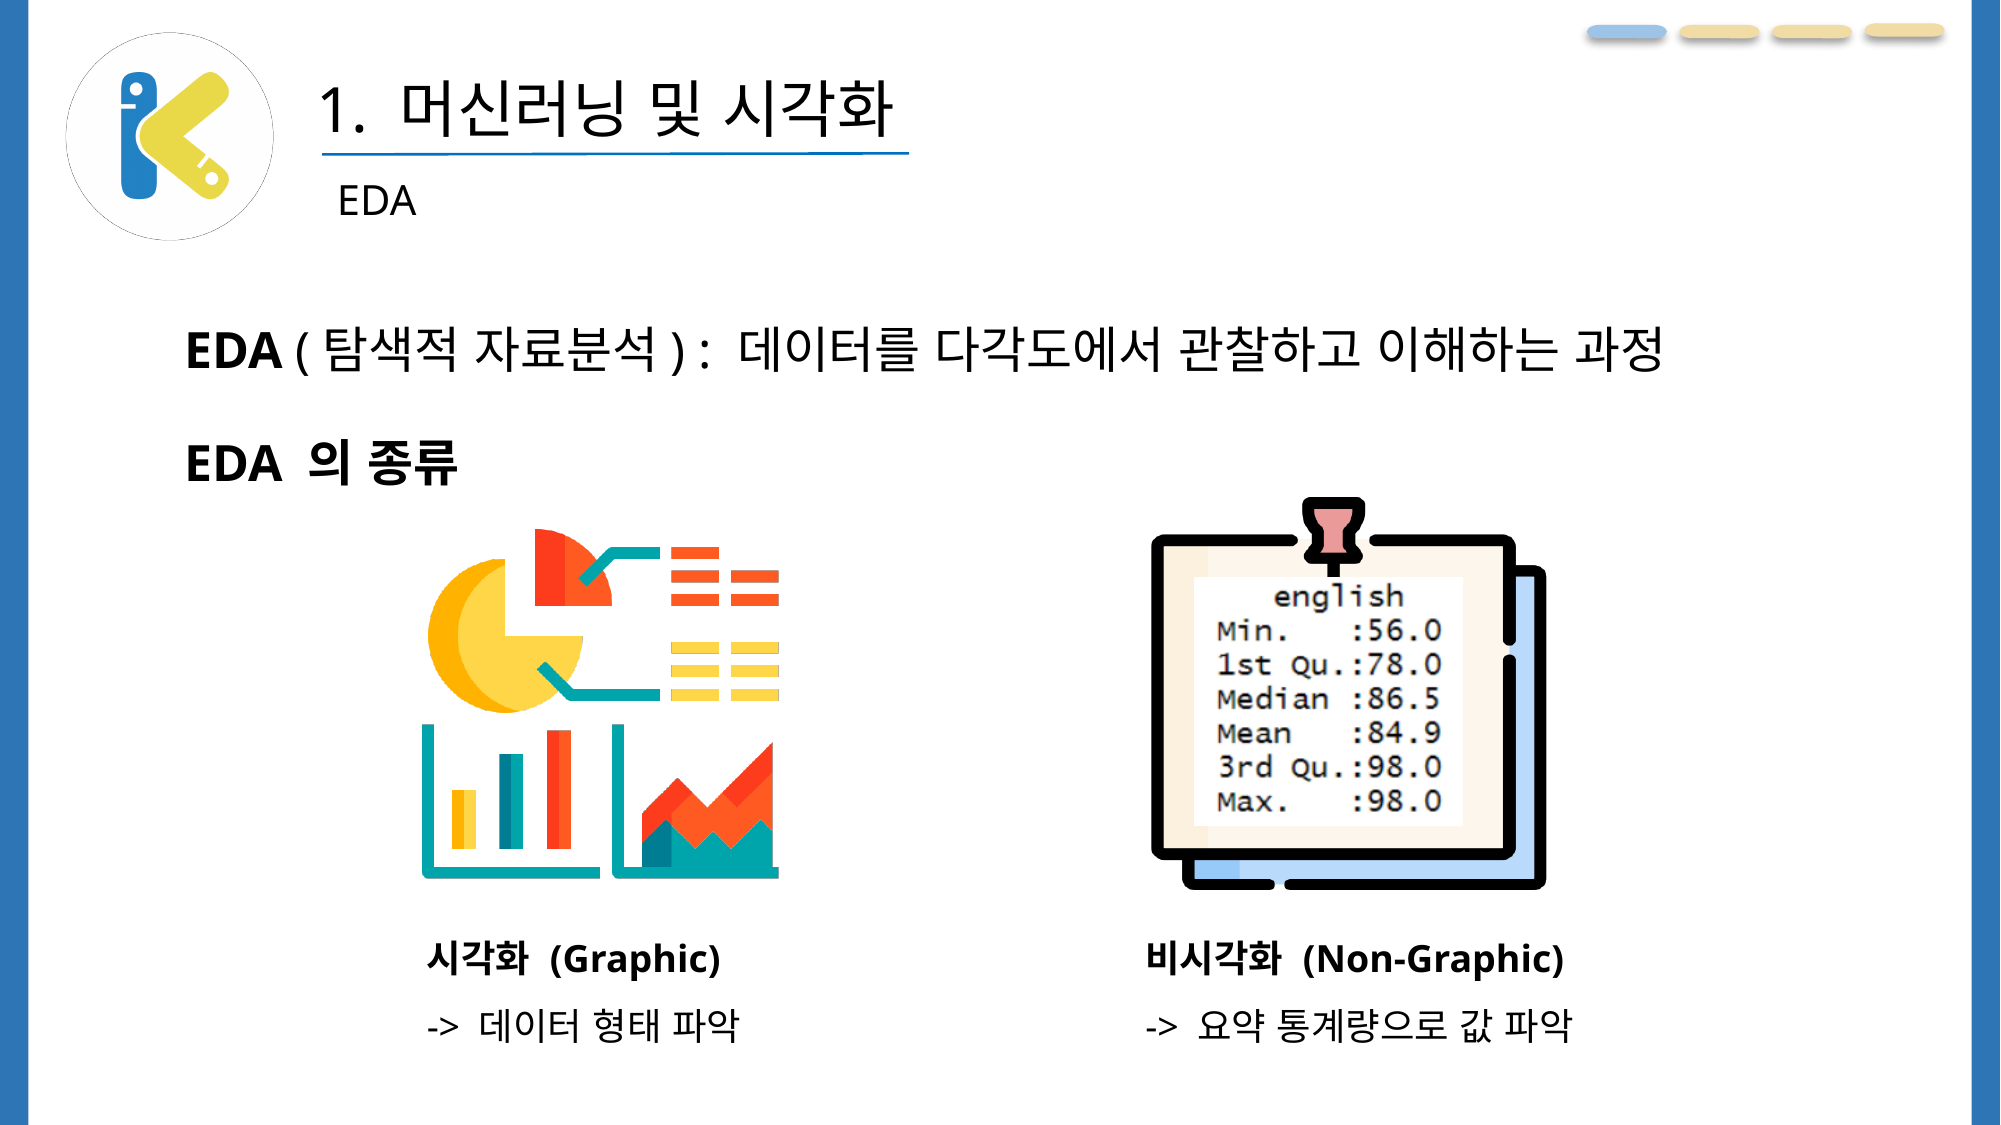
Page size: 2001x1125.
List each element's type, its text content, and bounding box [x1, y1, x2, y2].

picture [55, 23, 284, 252]
text_box EDA 의 종류 [169, 393, 1802, 499]
text_box EDA [322, 166, 637, 231]
text_box [0, 0, 29, 1125]
picture [410, 511, 790, 890]
text_box [1863, 22, 1946, 38]
text_box [1770, 23, 1854, 40]
text_box 1. 머신러닝 및 시각화 [301, 62, 947, 153]
text_box [1585, 23, 1669, 40]
text_box EDA (탐색적 자료분석) : 데이터를 다각도에서 관찰하고 이해하는 과정 [169, 281, 1802, 387]
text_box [1137, 497, 1560, 890]
text_box 비시각화 (Non-Graphic) -> 요약 통계량으로 값 파악 [1130, 905, 1590, 1056]
text_box [1971, 0, 2000, 1125]
text_box 시각화 (Graphic) -> 데이터 형태 파악 [412, 905, 757, 1056]
text_box [1678, 23, 1761, 40]
